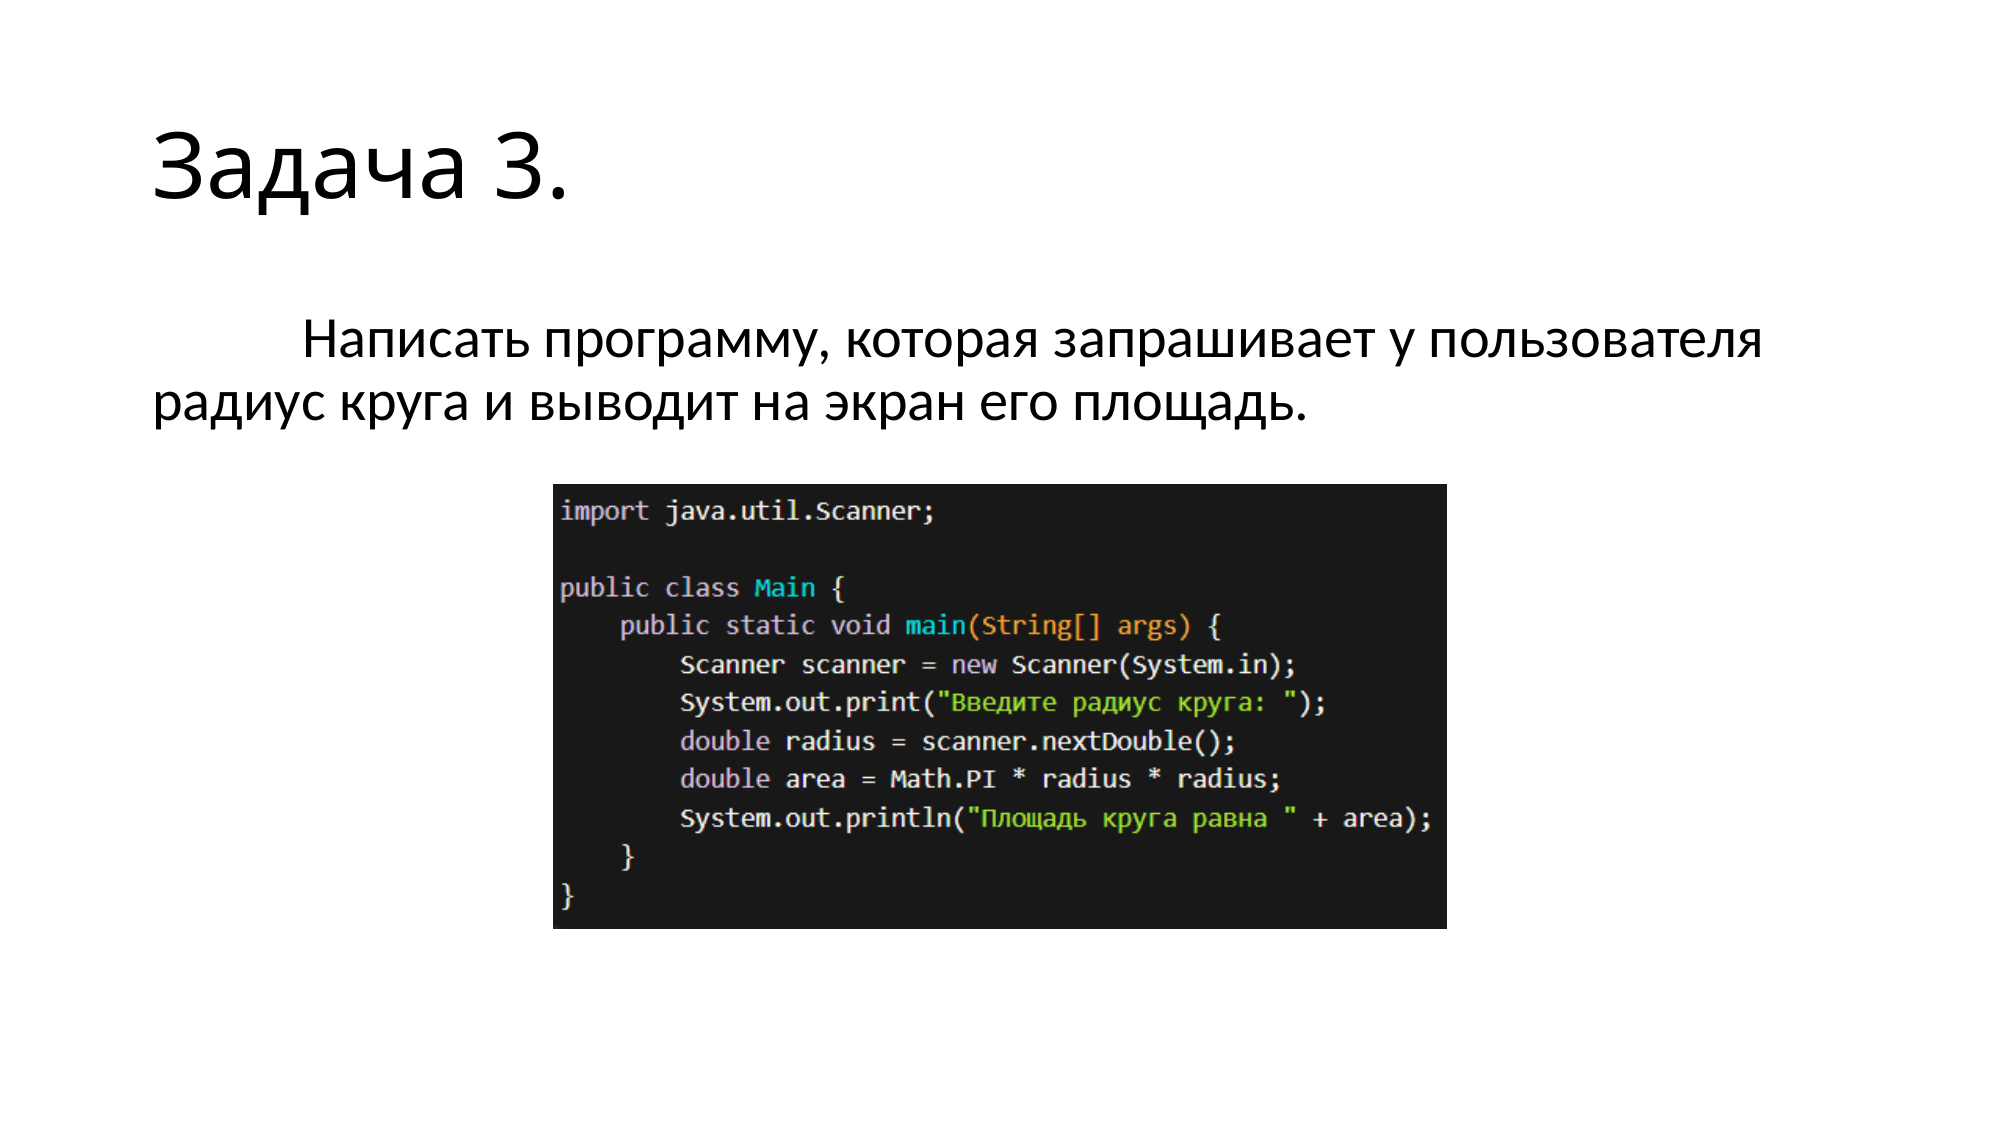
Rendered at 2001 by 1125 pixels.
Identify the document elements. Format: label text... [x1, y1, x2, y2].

picture [553, 484, 1447, 929]
title Задача 3. [137, 59, 1863, 278]
list Написать программу, которая запрашивает у пользователя радиус круга и выводит на экран его площадь. [137, 299, 1863, 1014]
